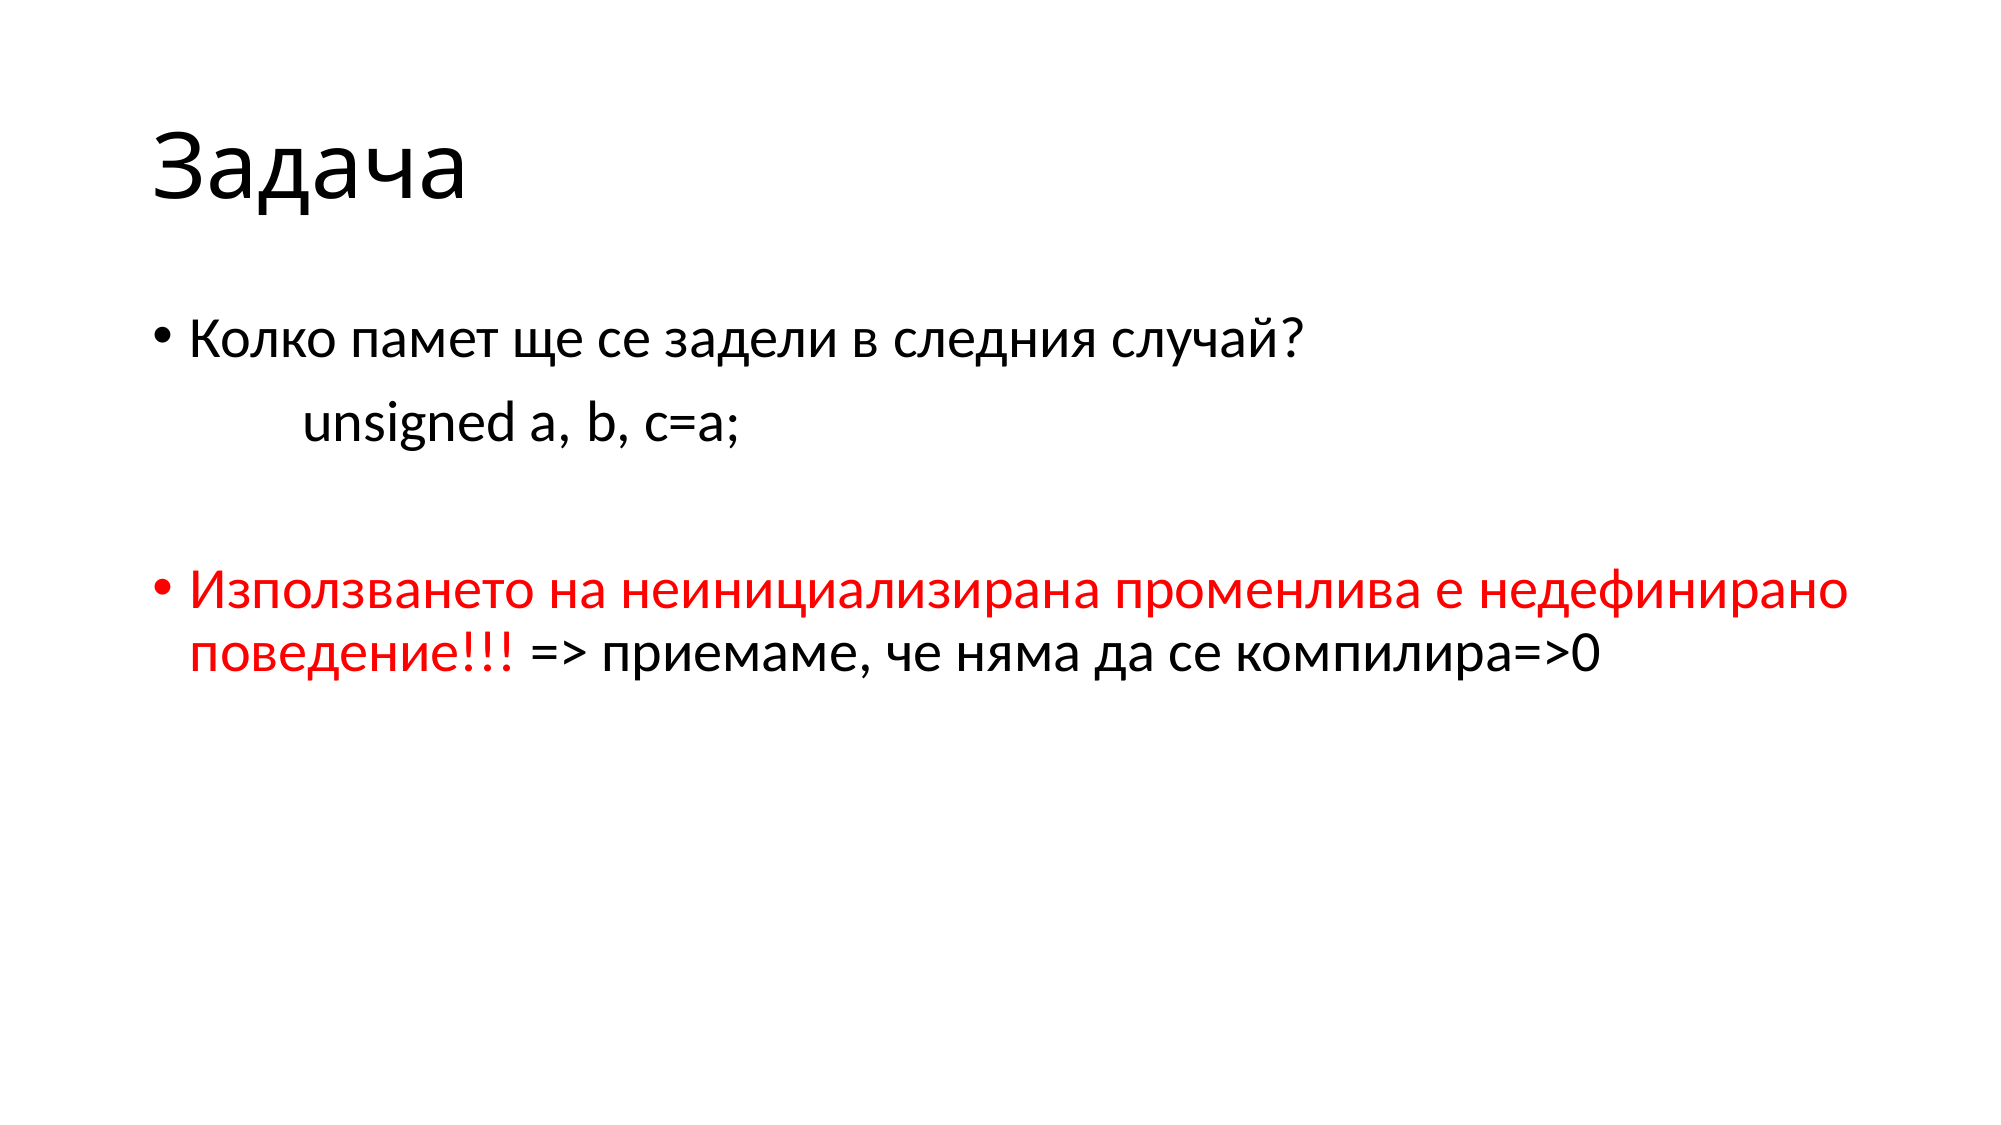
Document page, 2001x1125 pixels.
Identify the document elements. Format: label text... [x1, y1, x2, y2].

title Задача [137, 59, 1863, 278]
list Колко памет ще се задели в следния случай? unsigned a, b, c=a; Използването на неинициализирана променлива е недефинирано поведение!!! => приемаме, че няма да се компилира=>0 [137, 299, 1959, 1014]
